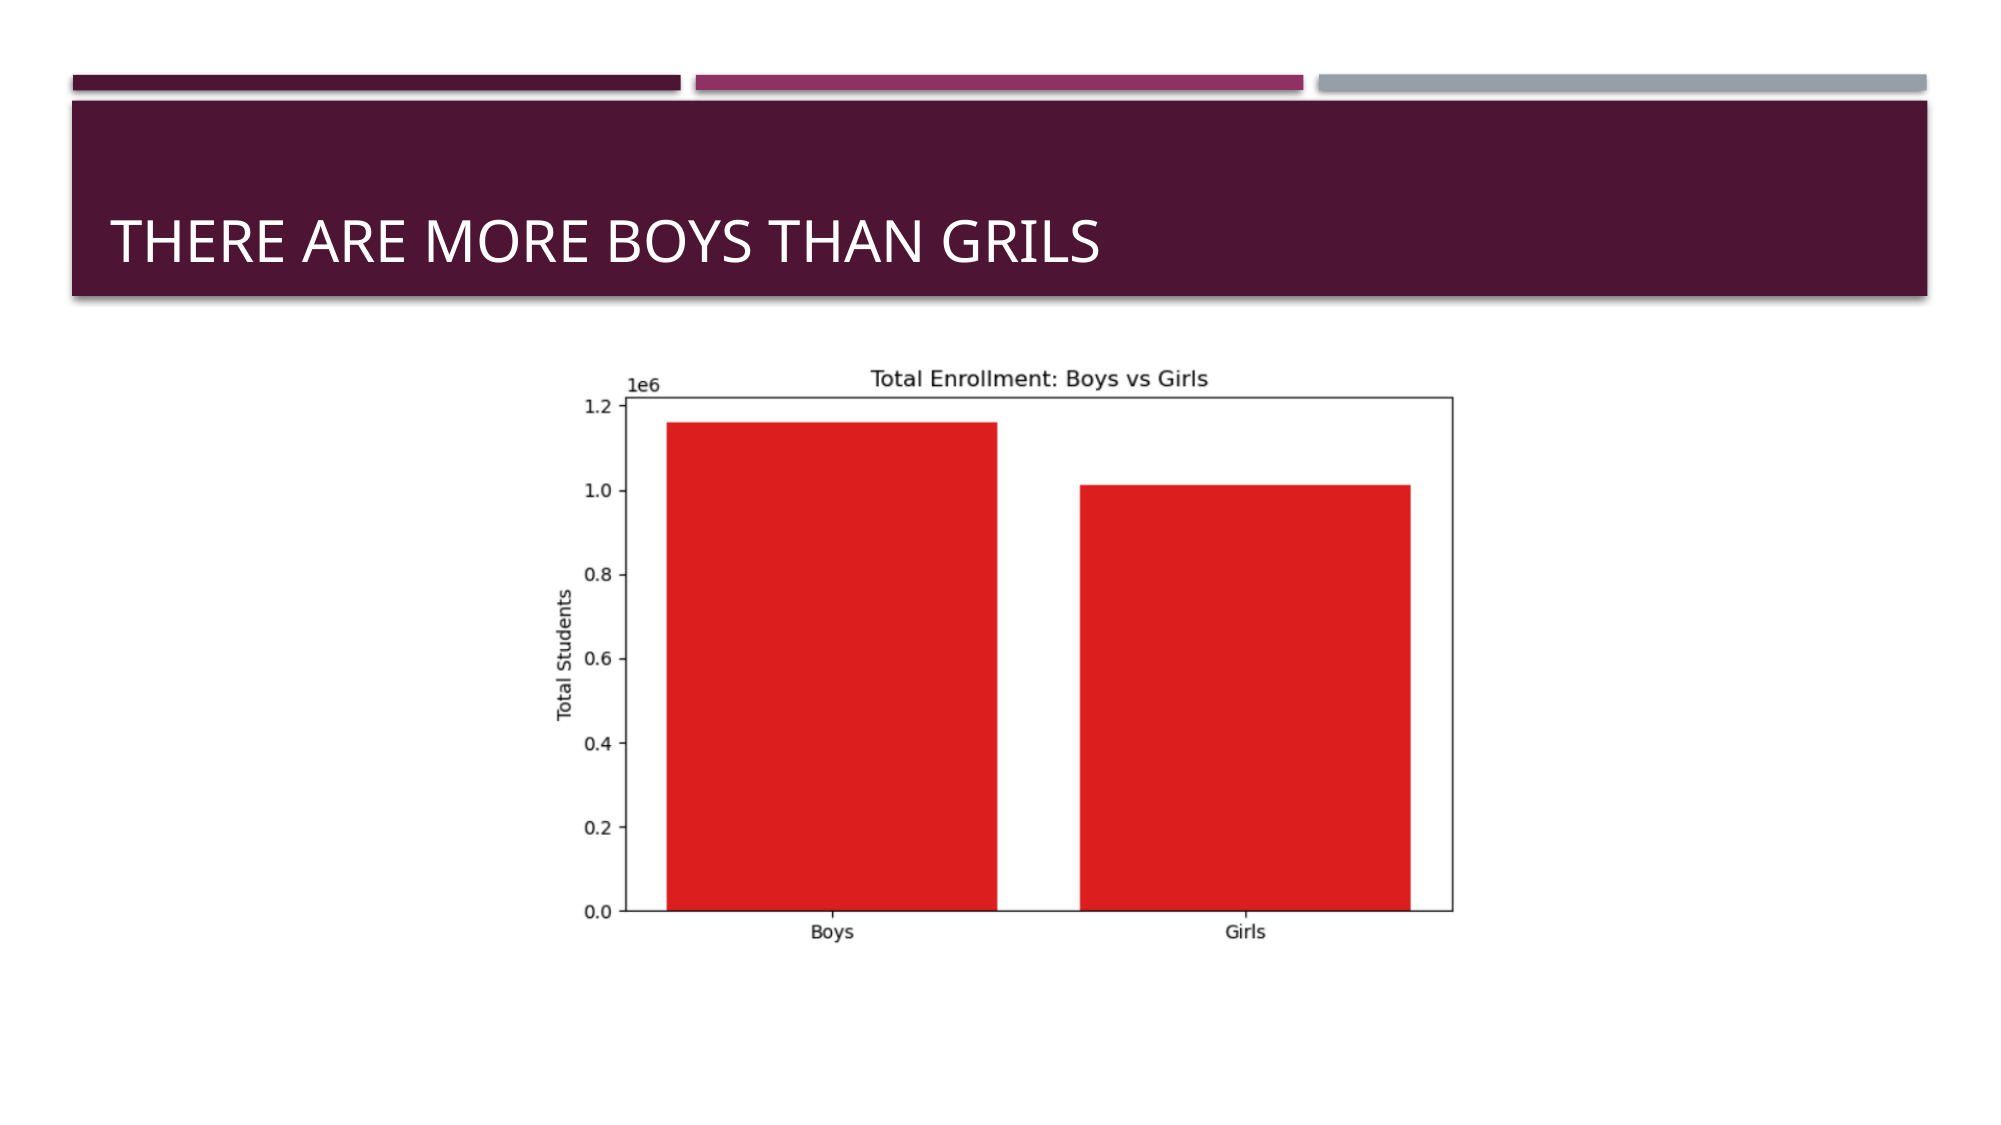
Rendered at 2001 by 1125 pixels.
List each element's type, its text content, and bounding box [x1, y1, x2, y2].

title There are more boys than grils [95, 115, 1905, 282]
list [519, 357, 1481, 962]
